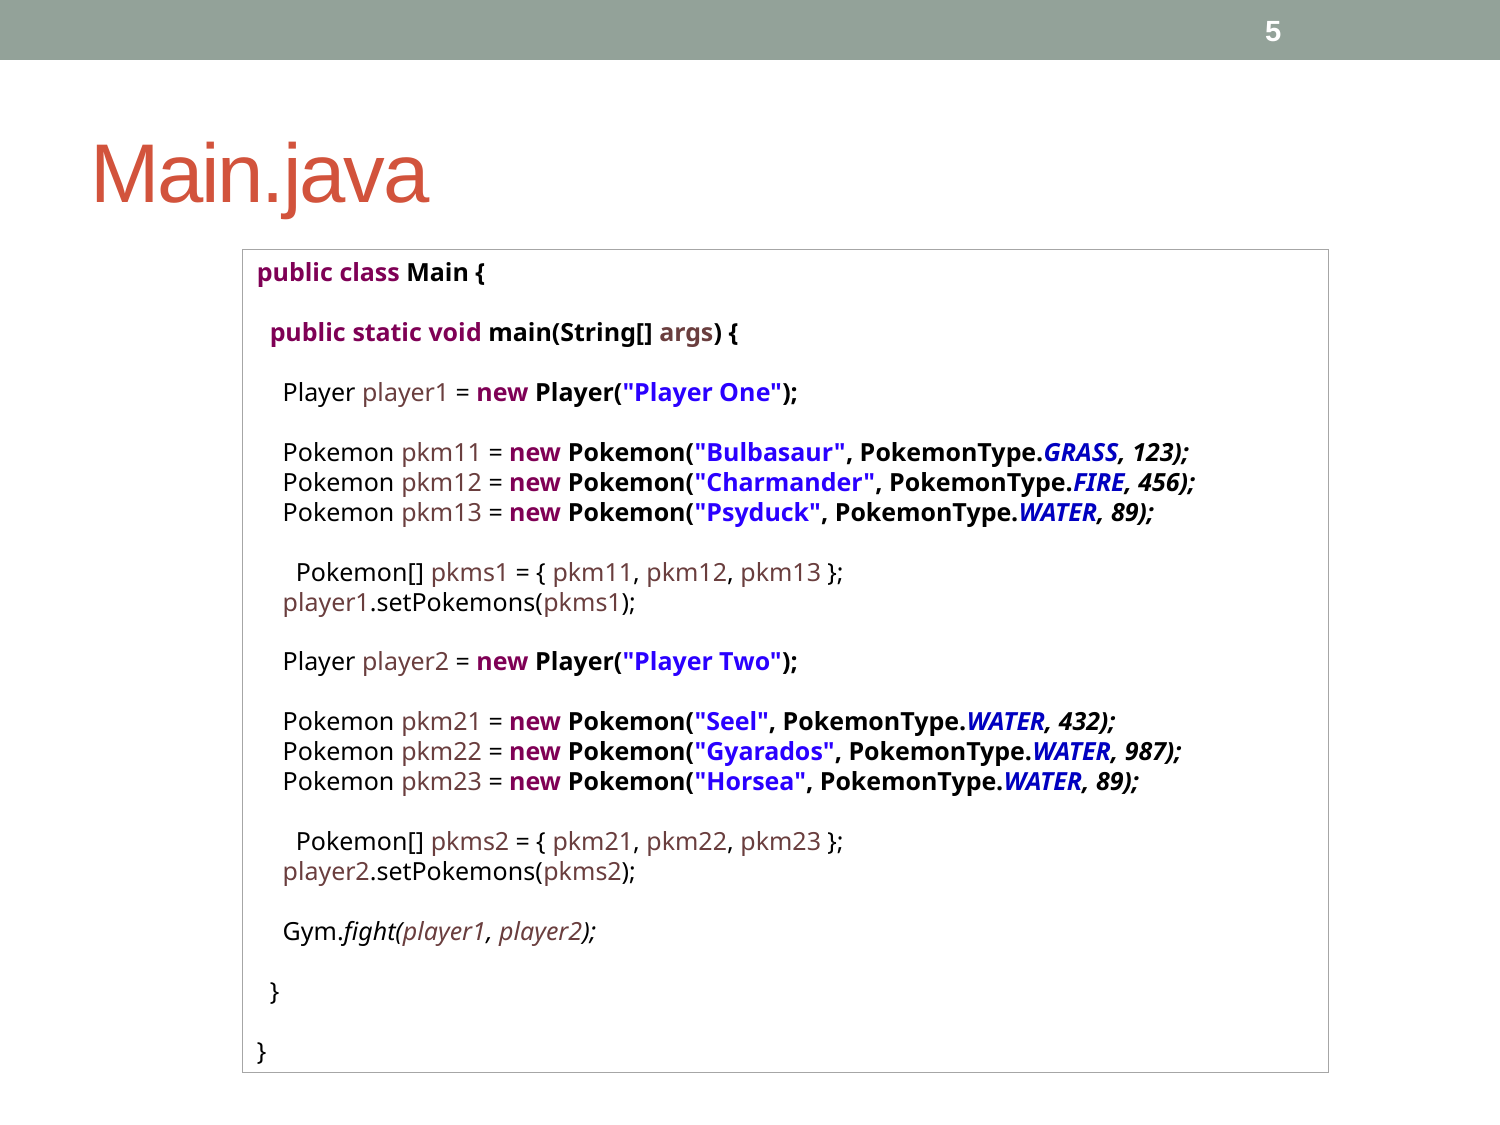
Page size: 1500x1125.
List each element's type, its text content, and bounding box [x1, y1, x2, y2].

text_box public class Main { public static void main(String[] args) { Player player1 = new Player("Player One"); Pokemon pkm11 = new Pokemon("Bulbasaur", PokemonType.GRASS, 123); Pokemon pkm12 = new Pokemon("Charmander", PokemonType.FIRE, 456); Pokemon pkm13 = new Pokemon("Psyduck", PokemonType.WATER, 89); Pokemon[] pkms1 = { pkm11, pkm12, pkm13 }; player1.setPokemons(pkms1); Player player2 = new Player("Player Two"); Pokemon pkm21 = new Pokemon("Seel", PokemonType.WATER, 432); Pokemon pkm22 = new Pokemon("Gyarados", PokemonType.WATER, 987); Pokemon pkm23 = new Pokemon("Horsea", PokemonType.WATER, 89); Pokemon[] pkms2 = { pkm21, pkm22, pkm23 }; player2.setPokemons(pkms2); Gym.fight(player1, player2); } } [242, 249, 1329, 1073]
slide_number 5 [1250, 3, 1425, 57]
title Main.java [75, 87, 1425, 250]
